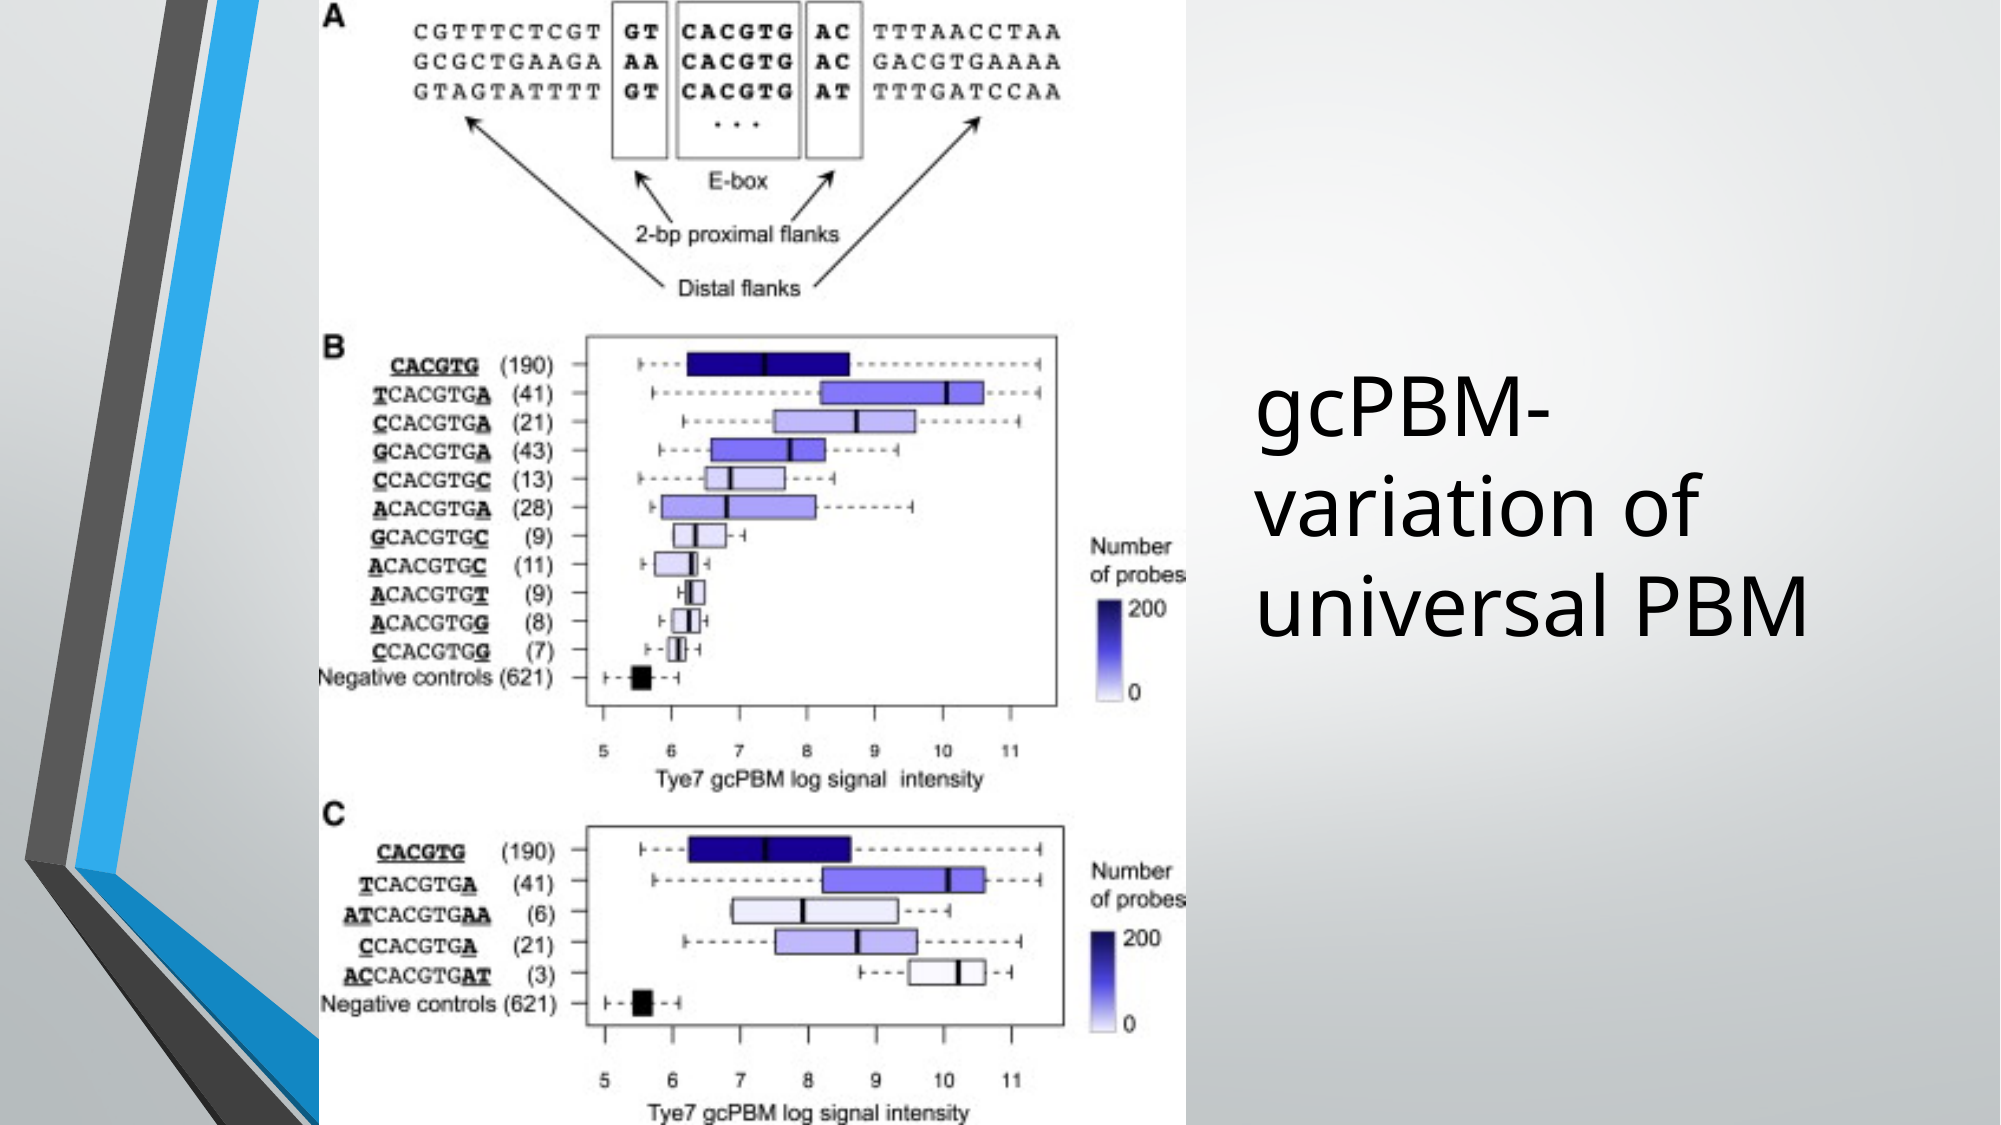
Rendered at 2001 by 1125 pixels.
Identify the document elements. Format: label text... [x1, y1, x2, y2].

picture [318, 0, 1186, 1125]
text_box gcPBM- variation of universal PBM [1240, 345, 1931, 661]
